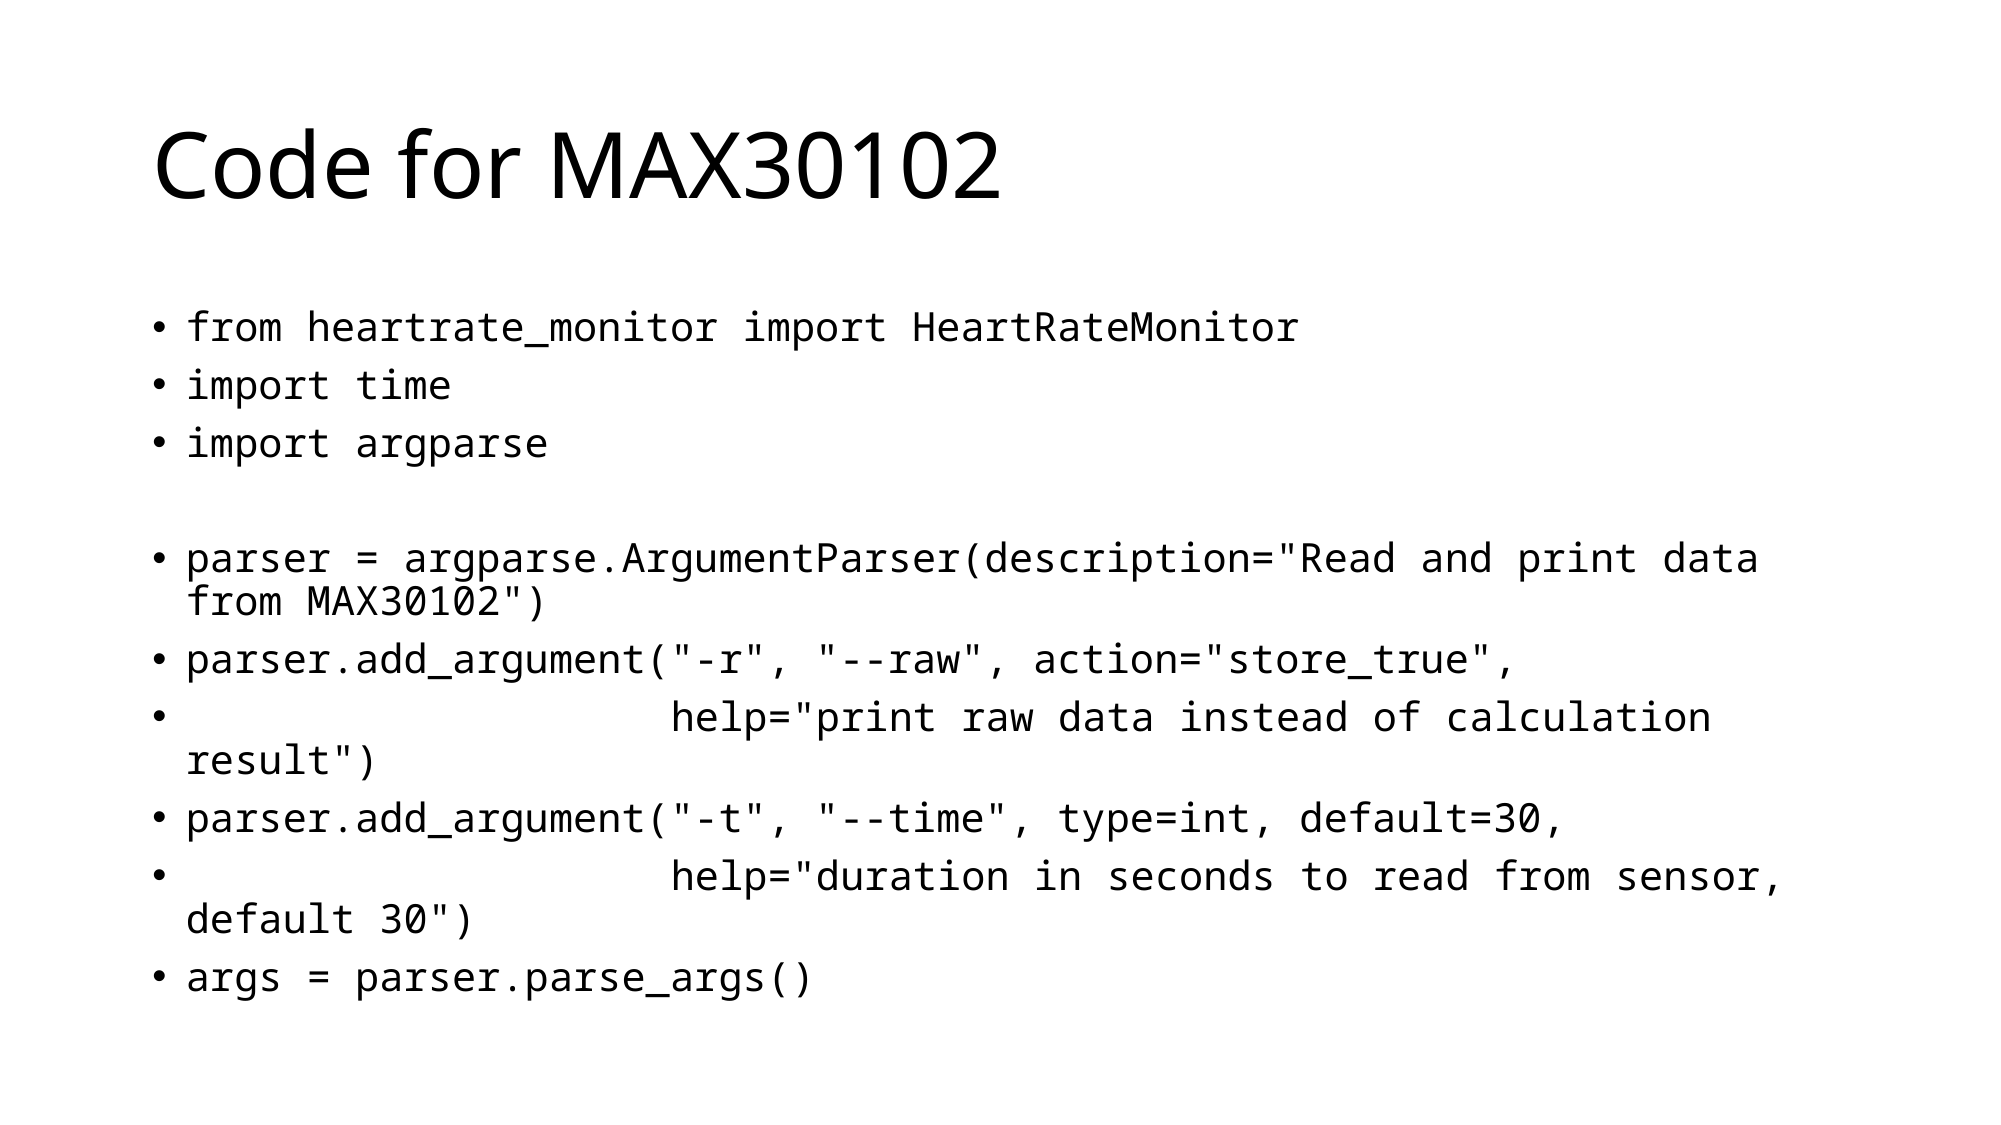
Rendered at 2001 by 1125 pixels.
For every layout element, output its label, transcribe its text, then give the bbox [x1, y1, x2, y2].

list from heartrate_monitor import HeartRateMonitor import time import argparse parser = argparse.ArgumentParser(description="Read and print data from MAX30102") parser.add_argument("-r", "--raw", action="store_true", help="print raw data instead of calculation result") parser.add_argument("-t", "--time", type=int, default=30, help="duration in seconds to read from sensor, default 30") args = parser.parse_args() [137, 299, 1863, 1014]
title Code for MAX30102 [137, 59, 1863, 278]
